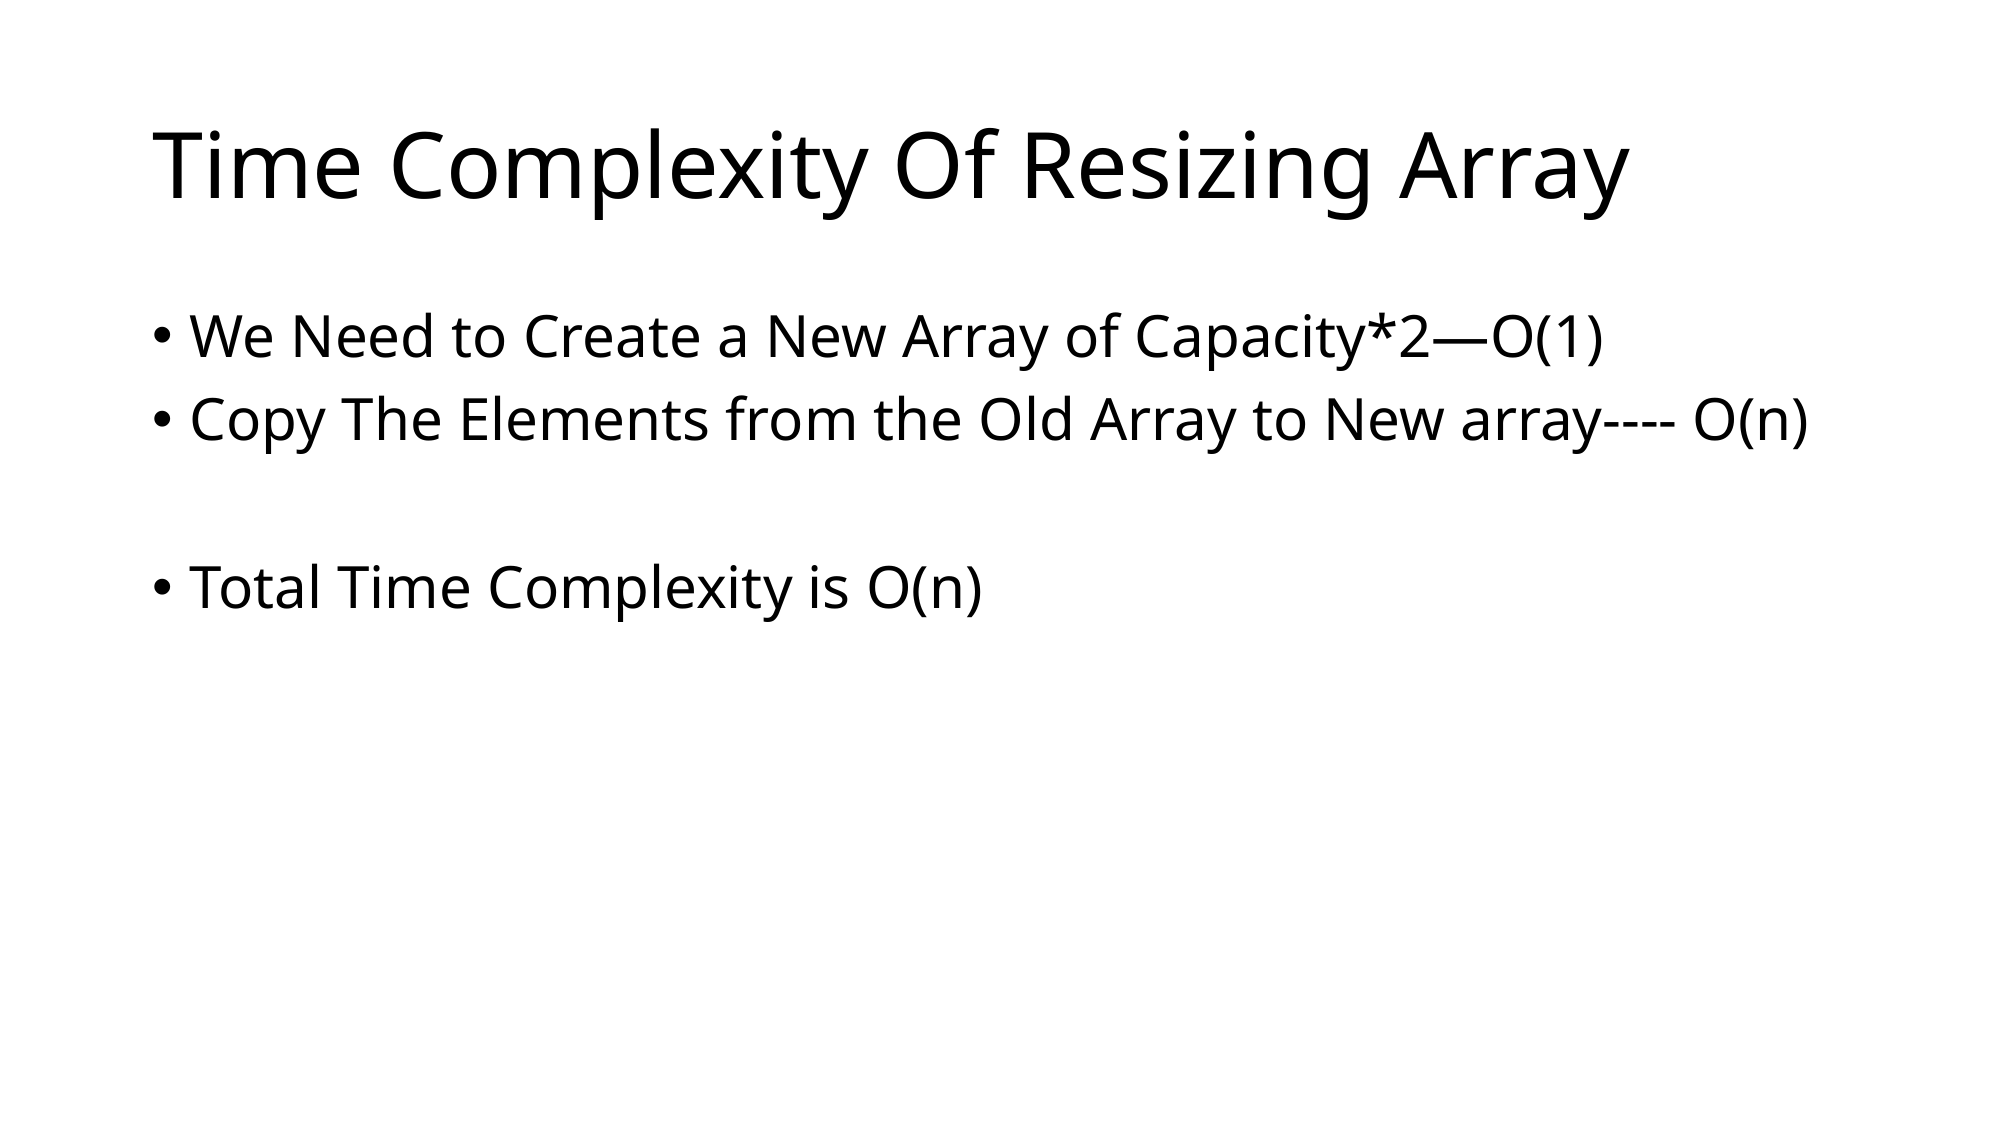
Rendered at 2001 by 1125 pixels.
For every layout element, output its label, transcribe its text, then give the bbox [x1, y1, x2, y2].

title Time Complexity Of Resizing Array [137, 59, 1863, 278]
list We Need to Create a New Array of Capacity*2—O(1) Copy The Elements from the Old Array to New array---- O(n) Total Time Complexity is O(n) [137, 299, 1863, 1014]
